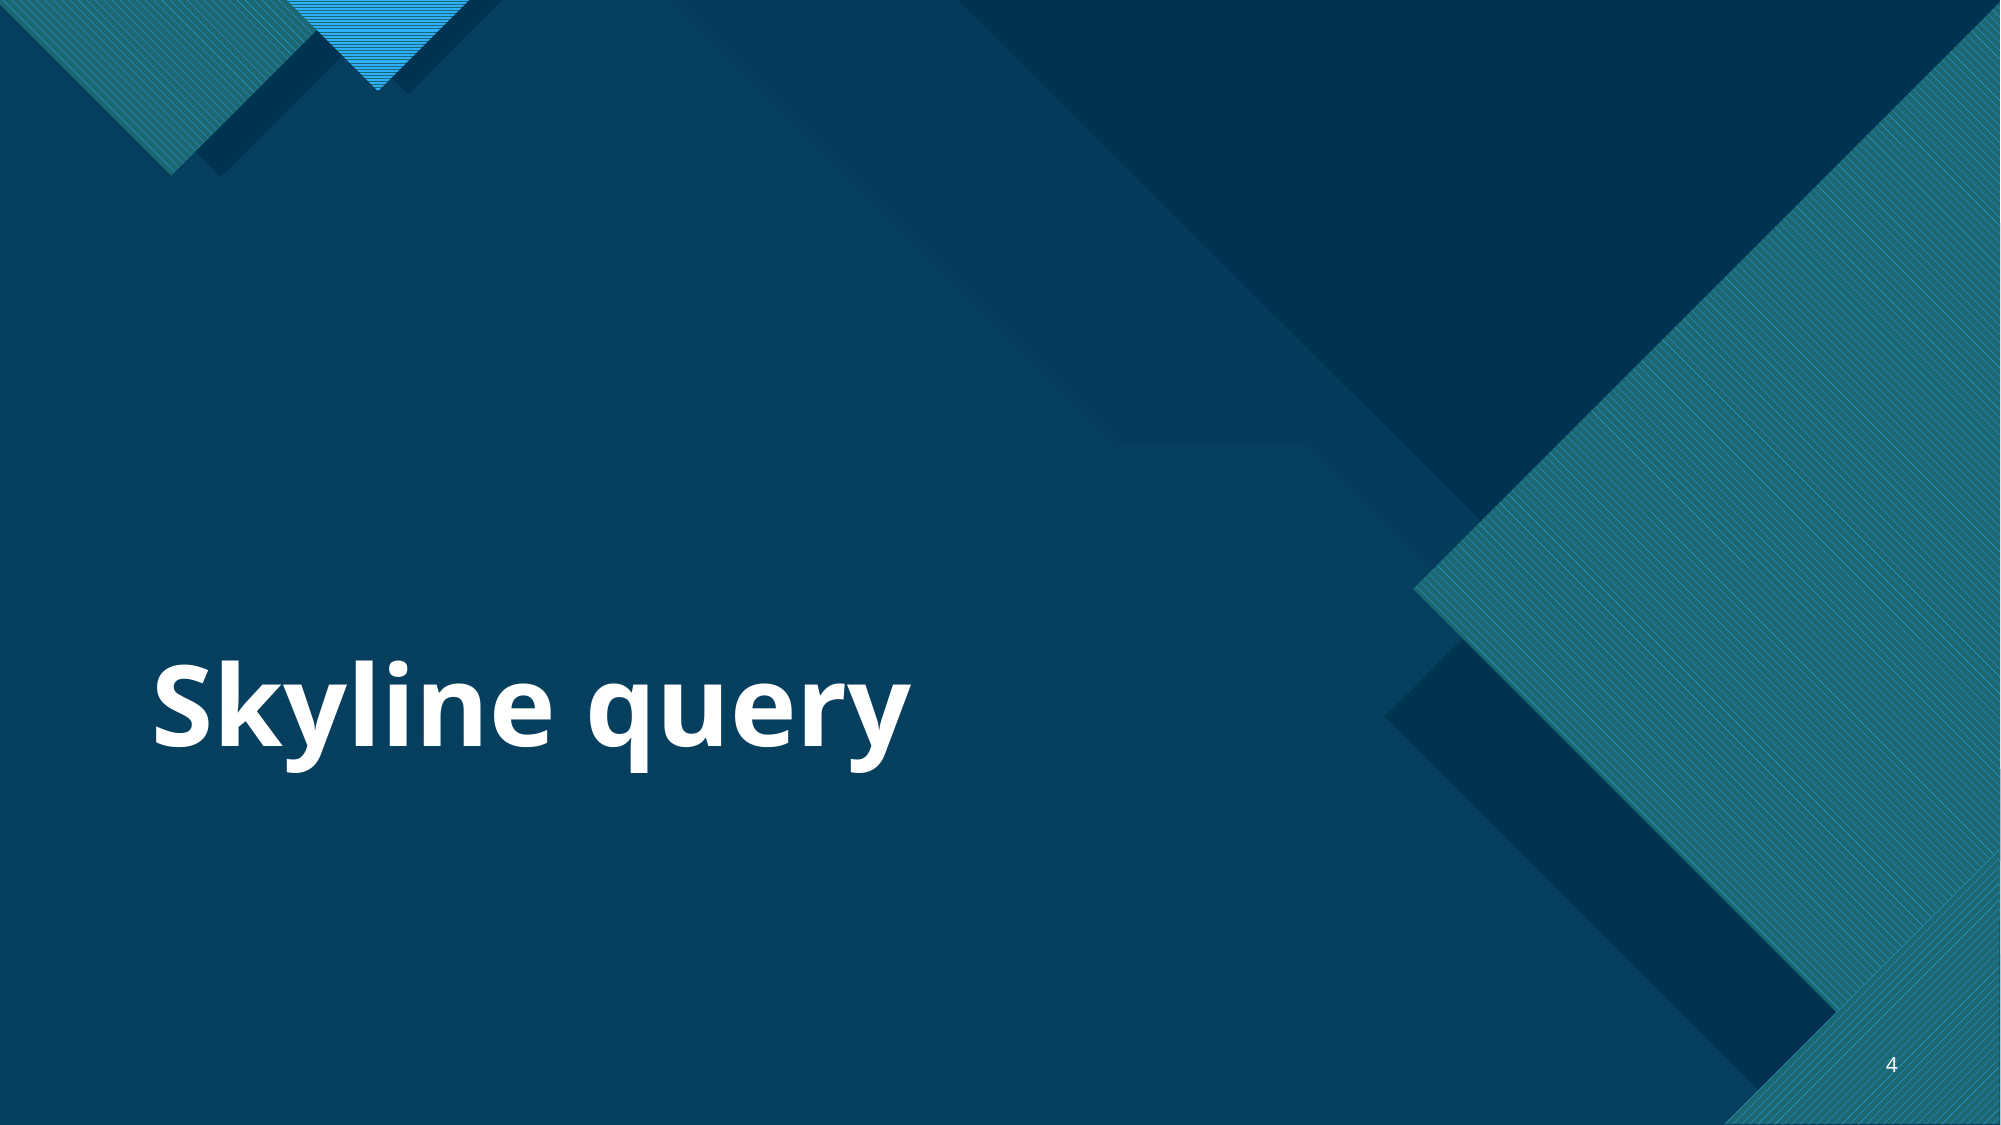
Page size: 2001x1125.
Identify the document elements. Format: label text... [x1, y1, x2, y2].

slide_number 11 [1415, 427, 2001, 1125]
title Skyline query [136, 637, 1413, 779]
slide_number 4 [1845, 1035, 1913, 1096]
